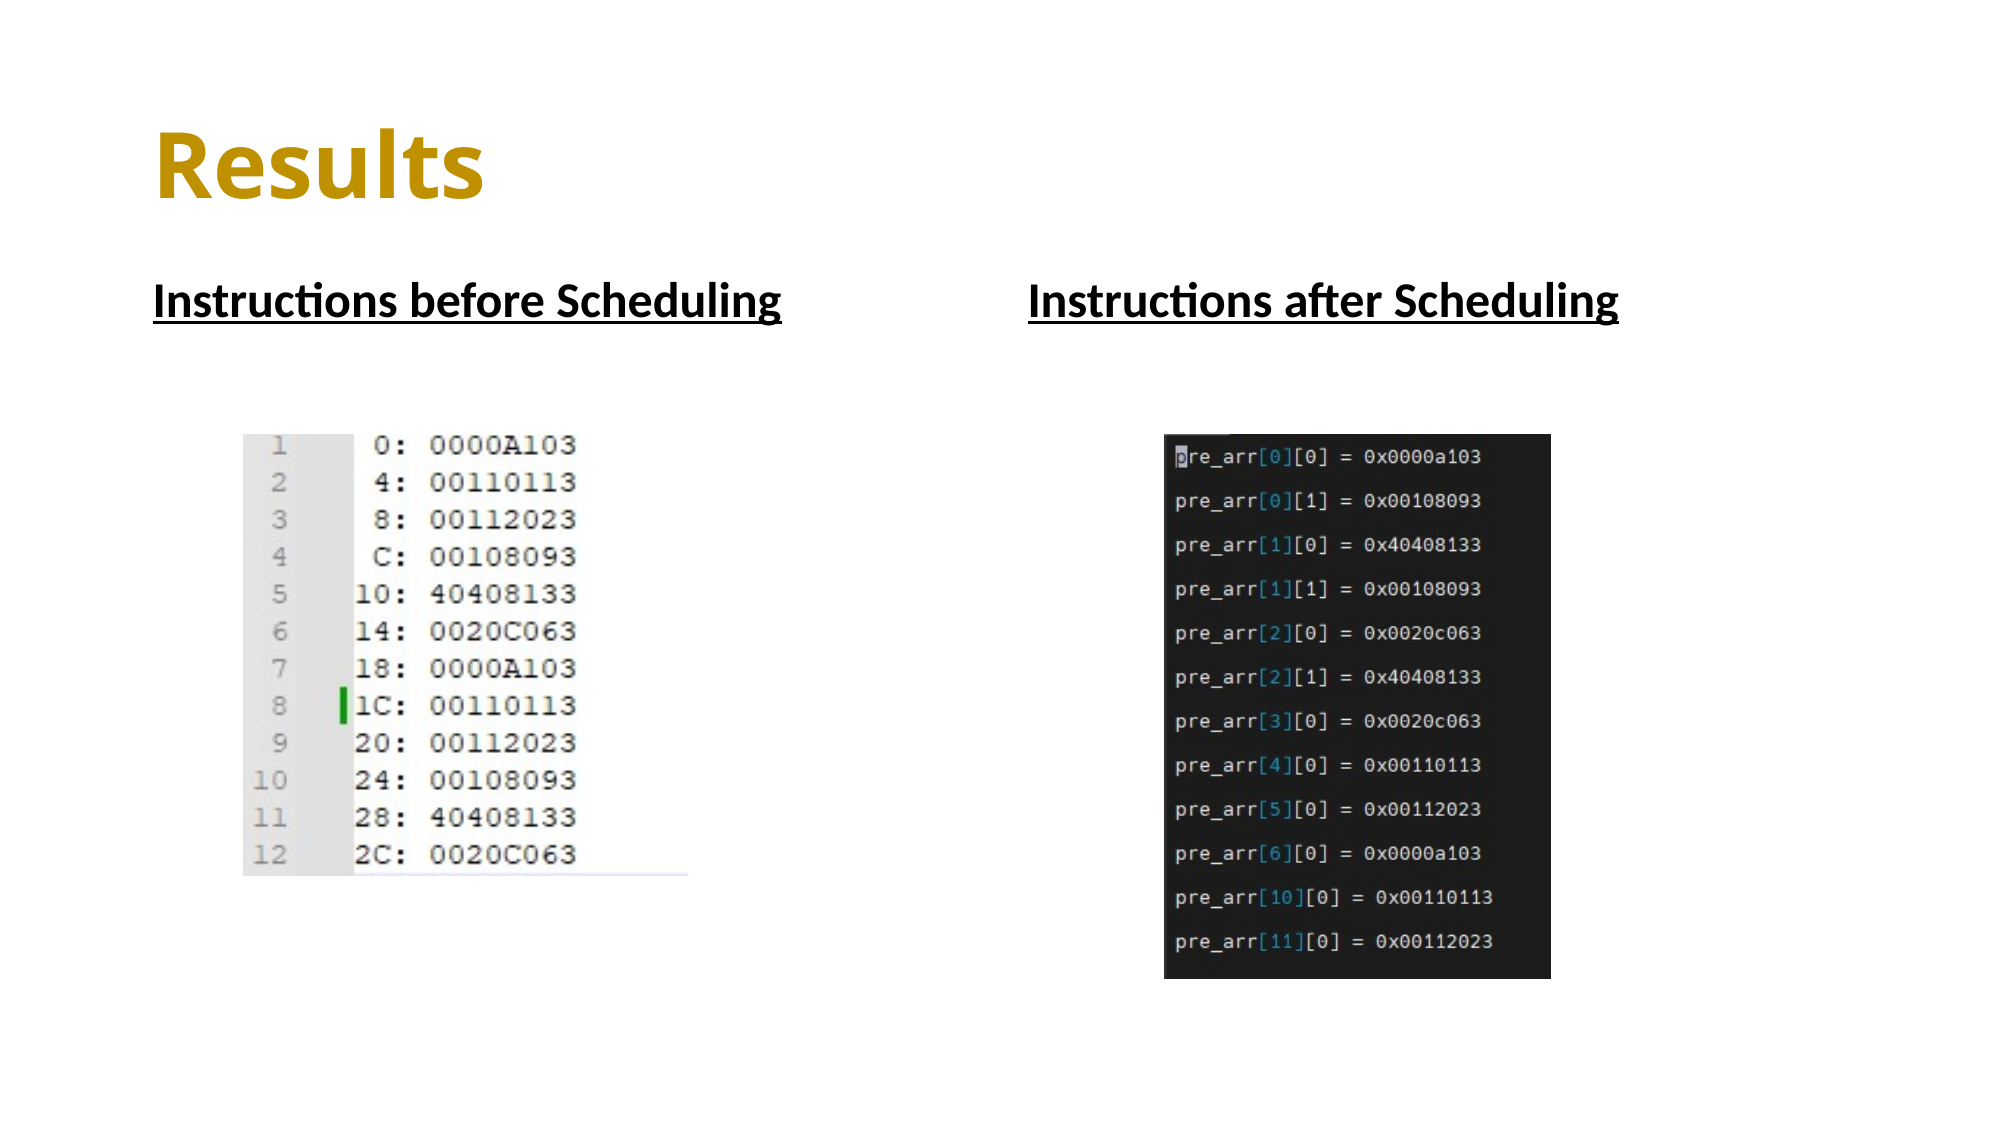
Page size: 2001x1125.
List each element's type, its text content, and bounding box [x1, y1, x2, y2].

list Instructions before Scheduling [137, 275, 984, 411]
title Results [137, 59, 1863, 278]
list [243, 434, 689, 876]
list Instructions after Scheduling [1012, 275, 1863, 411]
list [1164, 434, 1551, 980]
